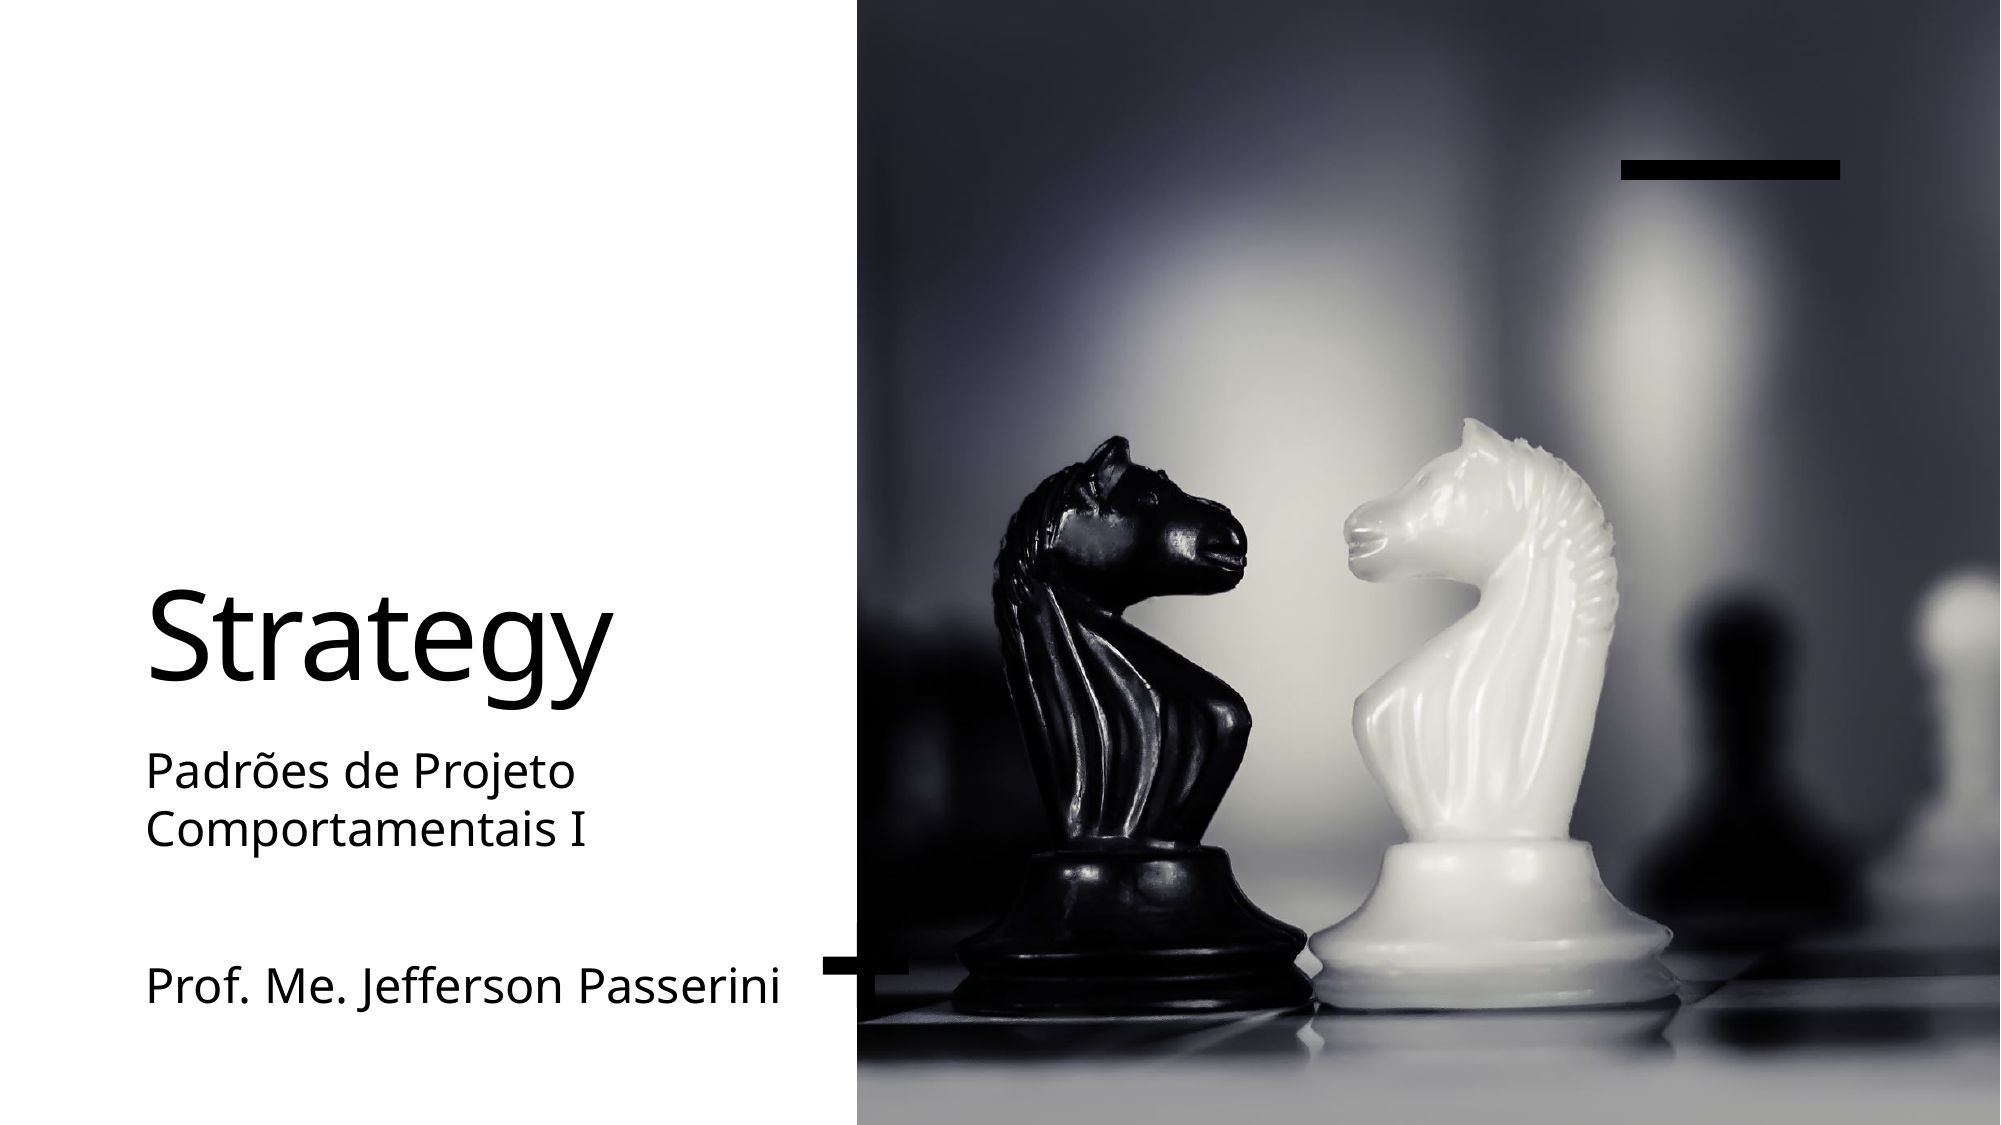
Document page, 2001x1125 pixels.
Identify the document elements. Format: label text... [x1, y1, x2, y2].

text_box [822, 956, 856, 976]
subtitle Padrões de Projeto Comportamentais I Prof. Me. Jefferson Passerini [130, 732, 804, 1029]
text_box [0, 0, 856, 1125]
title Strategy [130, 266, 768, 714]
picture [856, 0, 2000, 1125]
